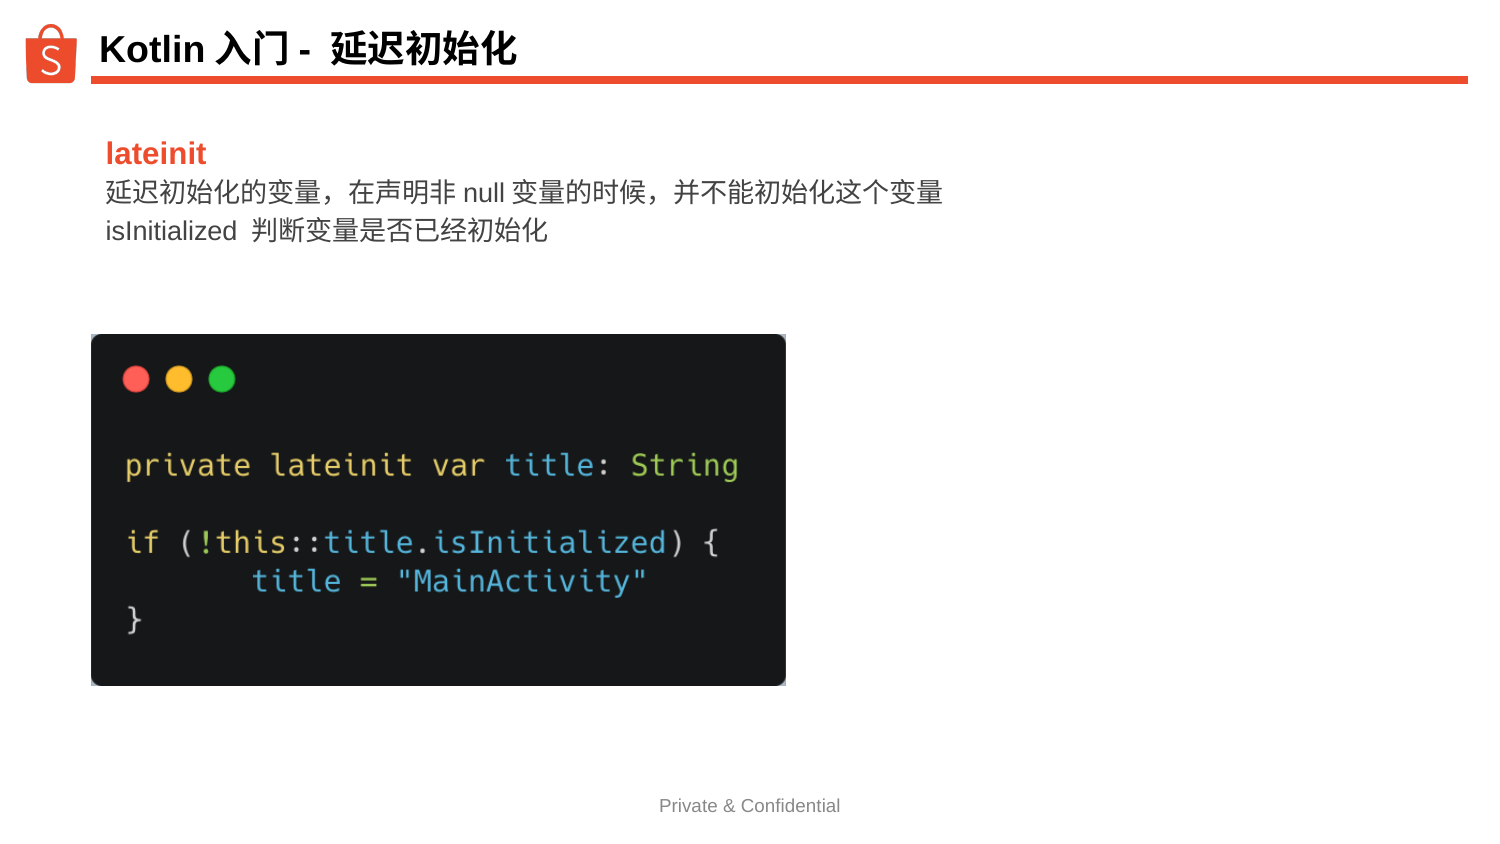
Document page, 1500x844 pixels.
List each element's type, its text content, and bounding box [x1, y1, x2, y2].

text_box lateinit 延迟初始化的变量，在声明非null变量的时候，并不能初始化这个变量 isInitialized 判断变量是否已经初始化 [90, 112, 1376, 261]
picture [25, 24, 81, 86]
picture [90, 334, 787, 687]
title Kotlin入门- 延迟初始化 [90, 7, 1413, 80]
